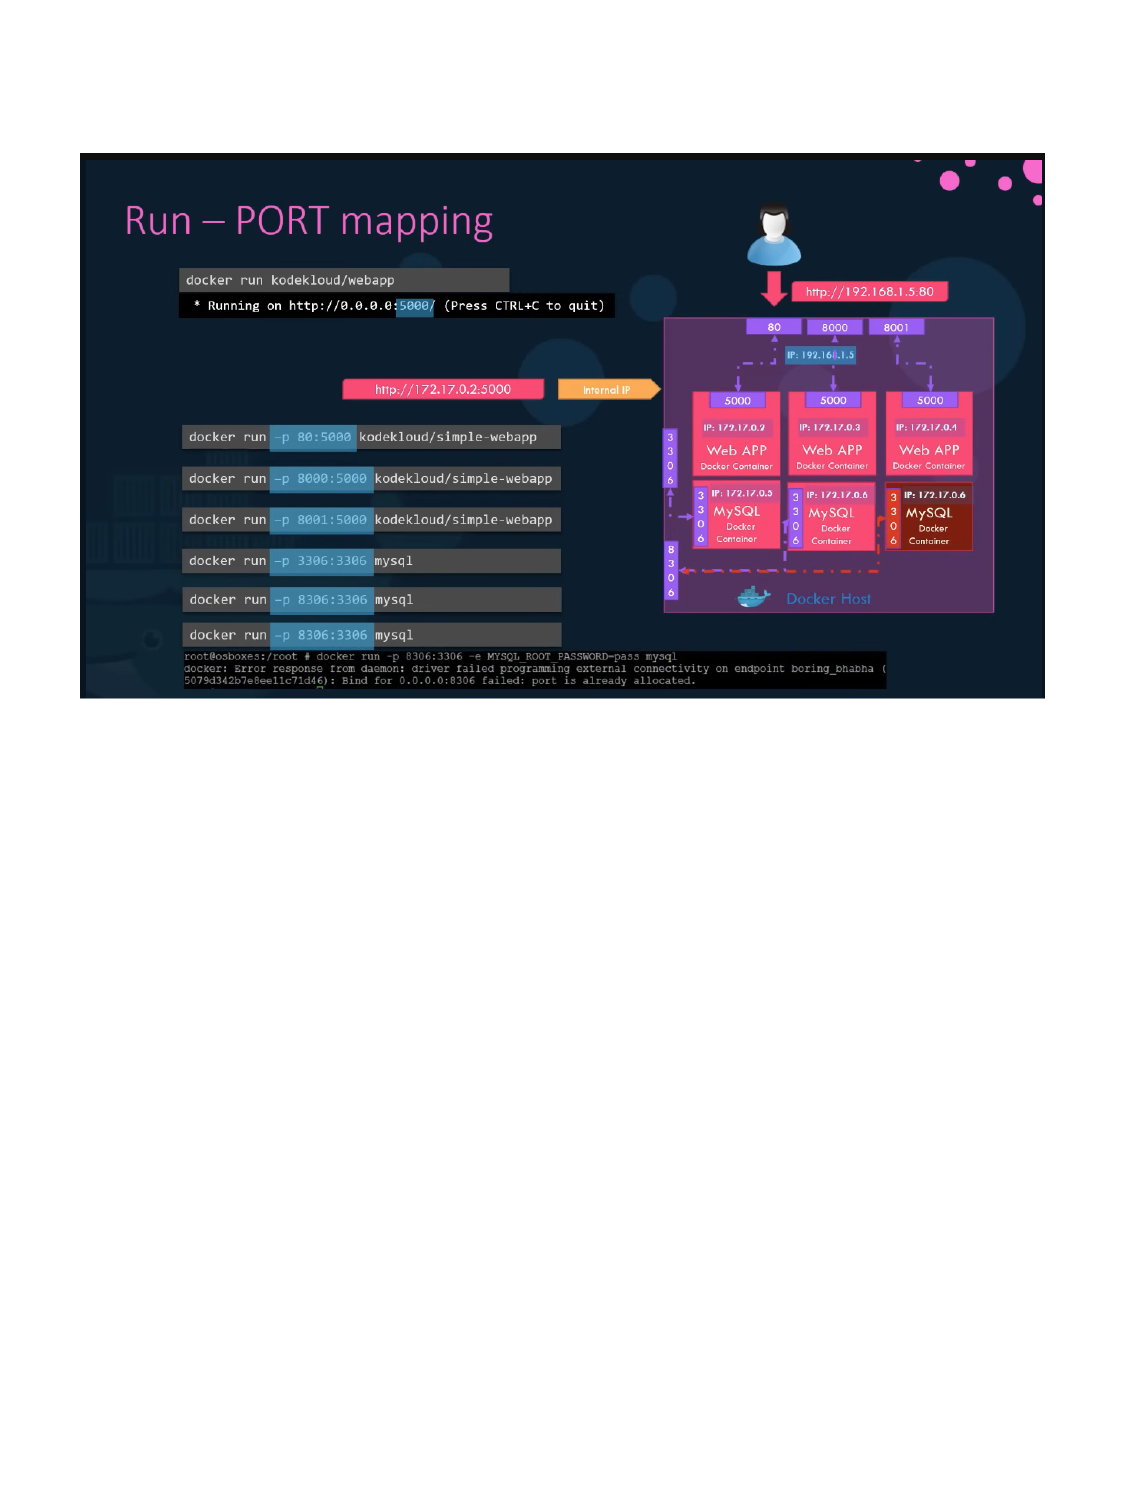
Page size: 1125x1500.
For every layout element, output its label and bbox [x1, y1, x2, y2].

picture [80, 153, 1045, 700]
